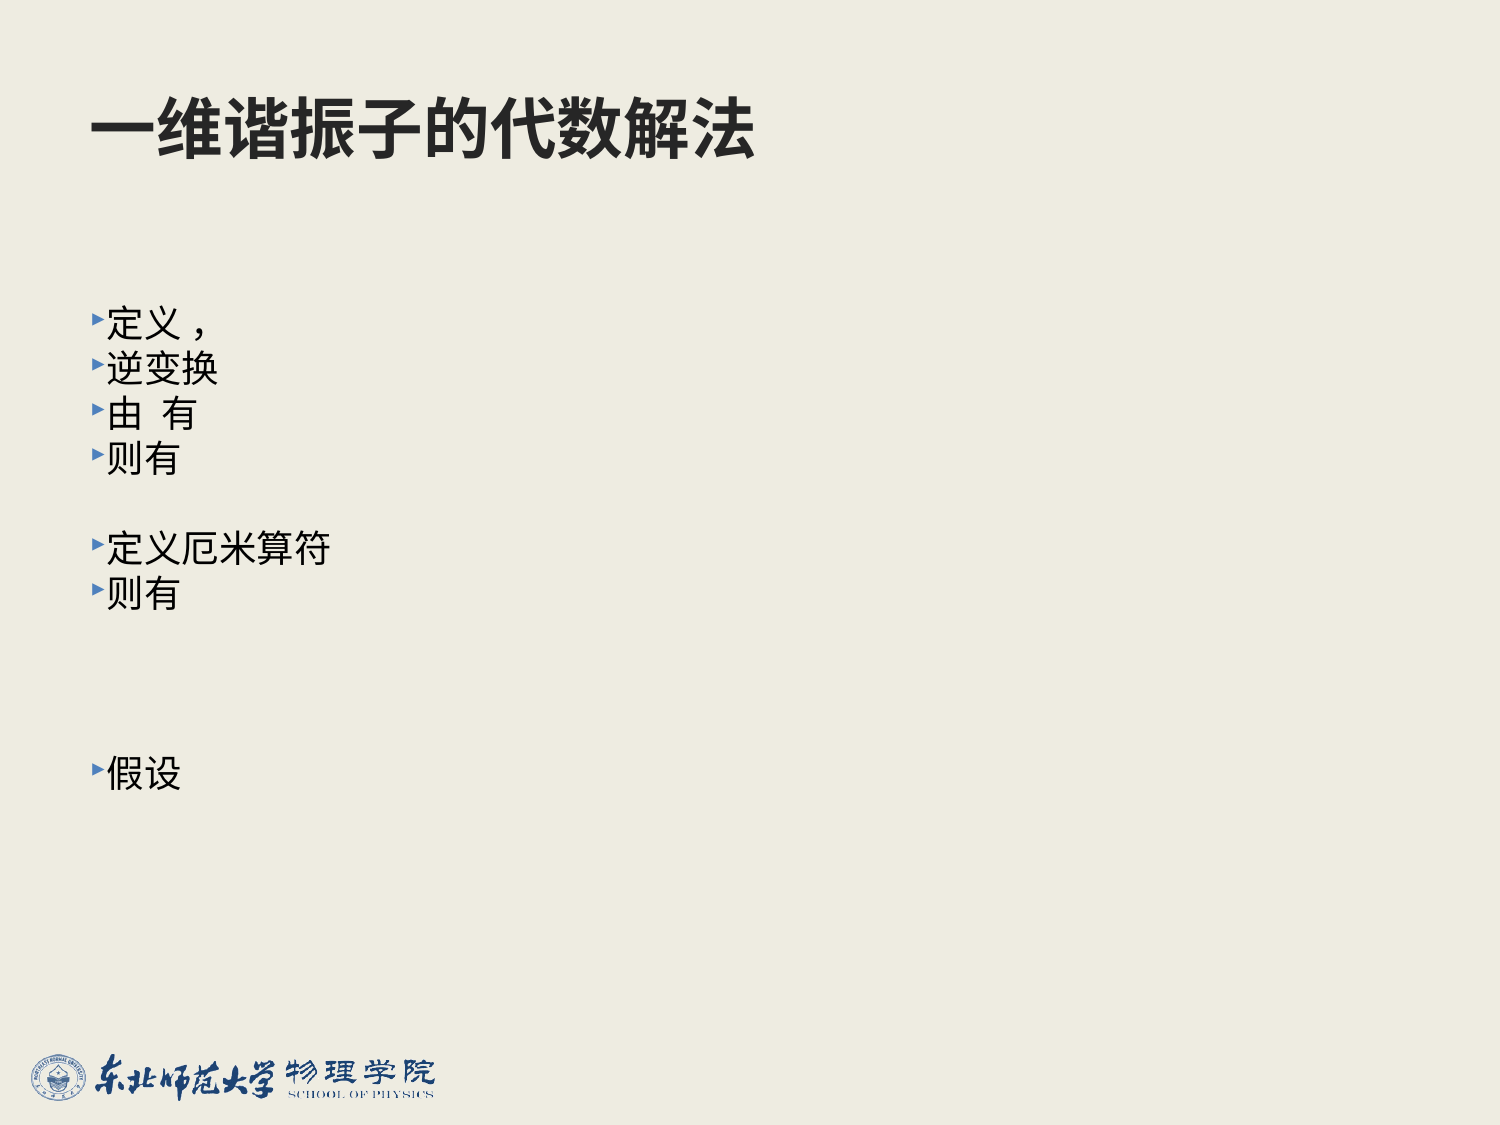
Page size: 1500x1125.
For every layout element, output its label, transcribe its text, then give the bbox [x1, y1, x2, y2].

picture [20, 1054, 440, 1101]
title 一维谐振子的代数解法 [75, 45, 1425, 209]
